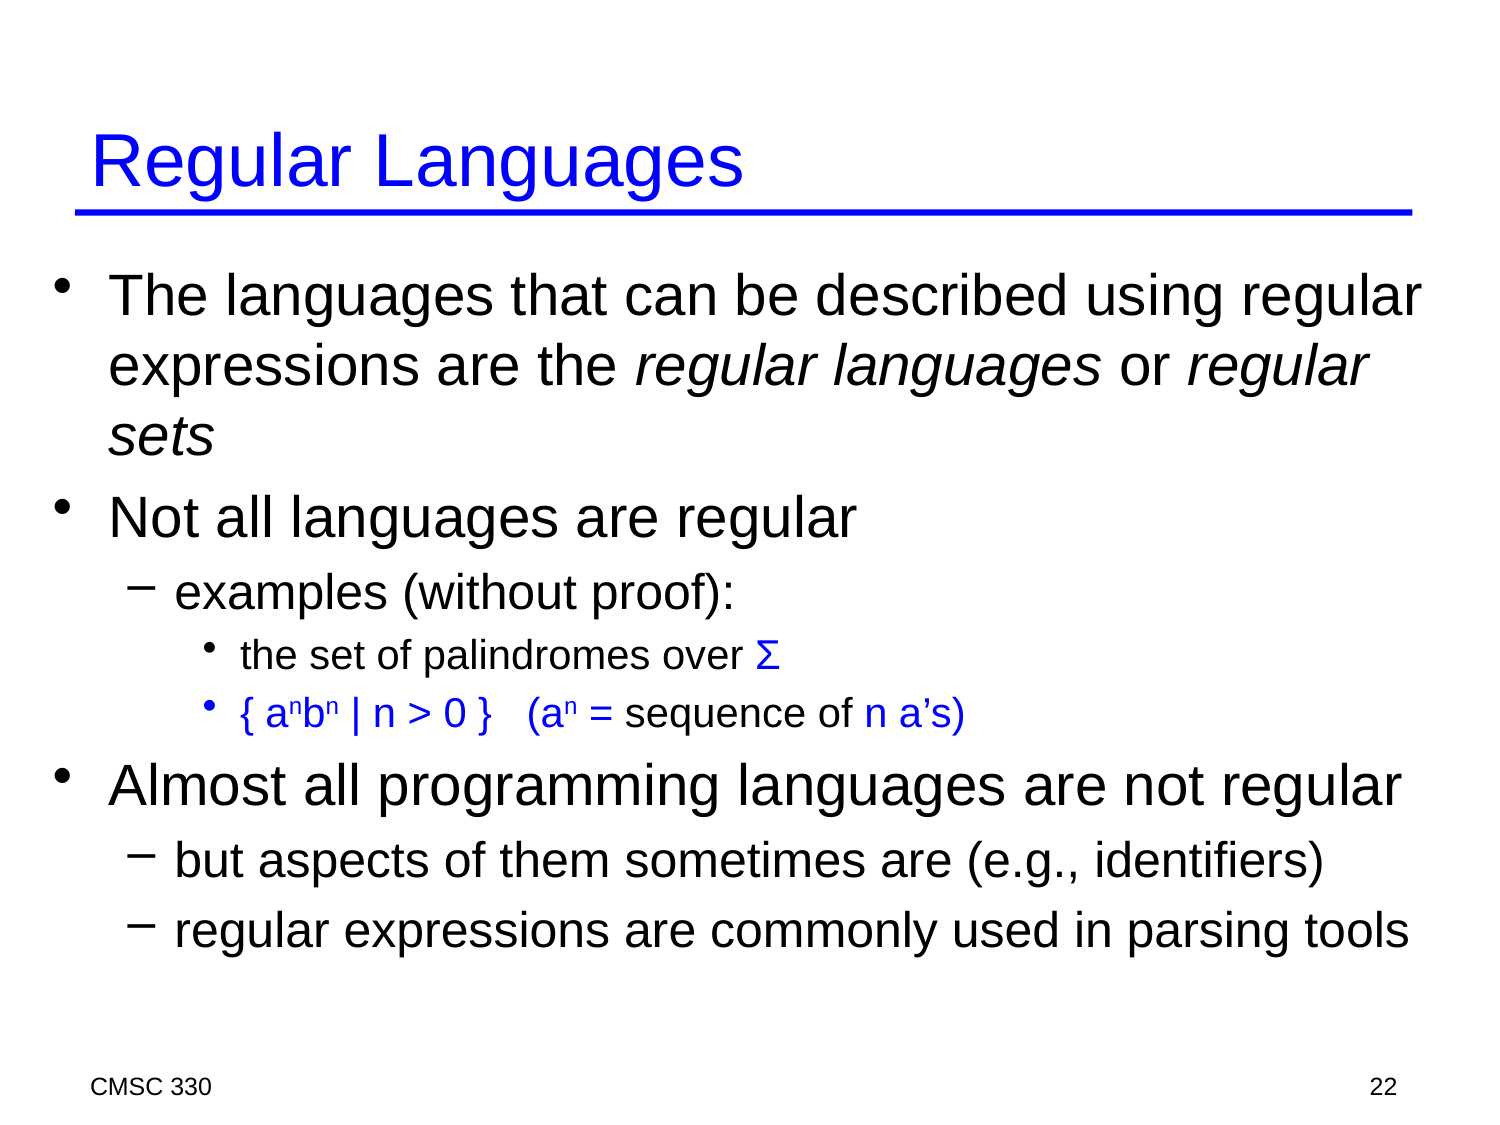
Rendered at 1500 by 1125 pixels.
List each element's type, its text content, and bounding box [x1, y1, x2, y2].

list The languages that can be described using regular expressions are the regular languages or regular sets Not all languages are regular examples (without proof): the set of palindromes over Σ { anbn | n > 0 } (an = sequence of n a’s) Almost all programming languages are not regular but aspects of them sometimes are (e.g., identifiers) regular expressions are commonly used in parsing tools [37, 249, 1451, 1051]
footer CMSC 330 [74, 1062, 988, 1101]
title Regular Languages [74, 99, 1413, 213]
slide_number 22 [1099, 1062, 1413, 1101]
